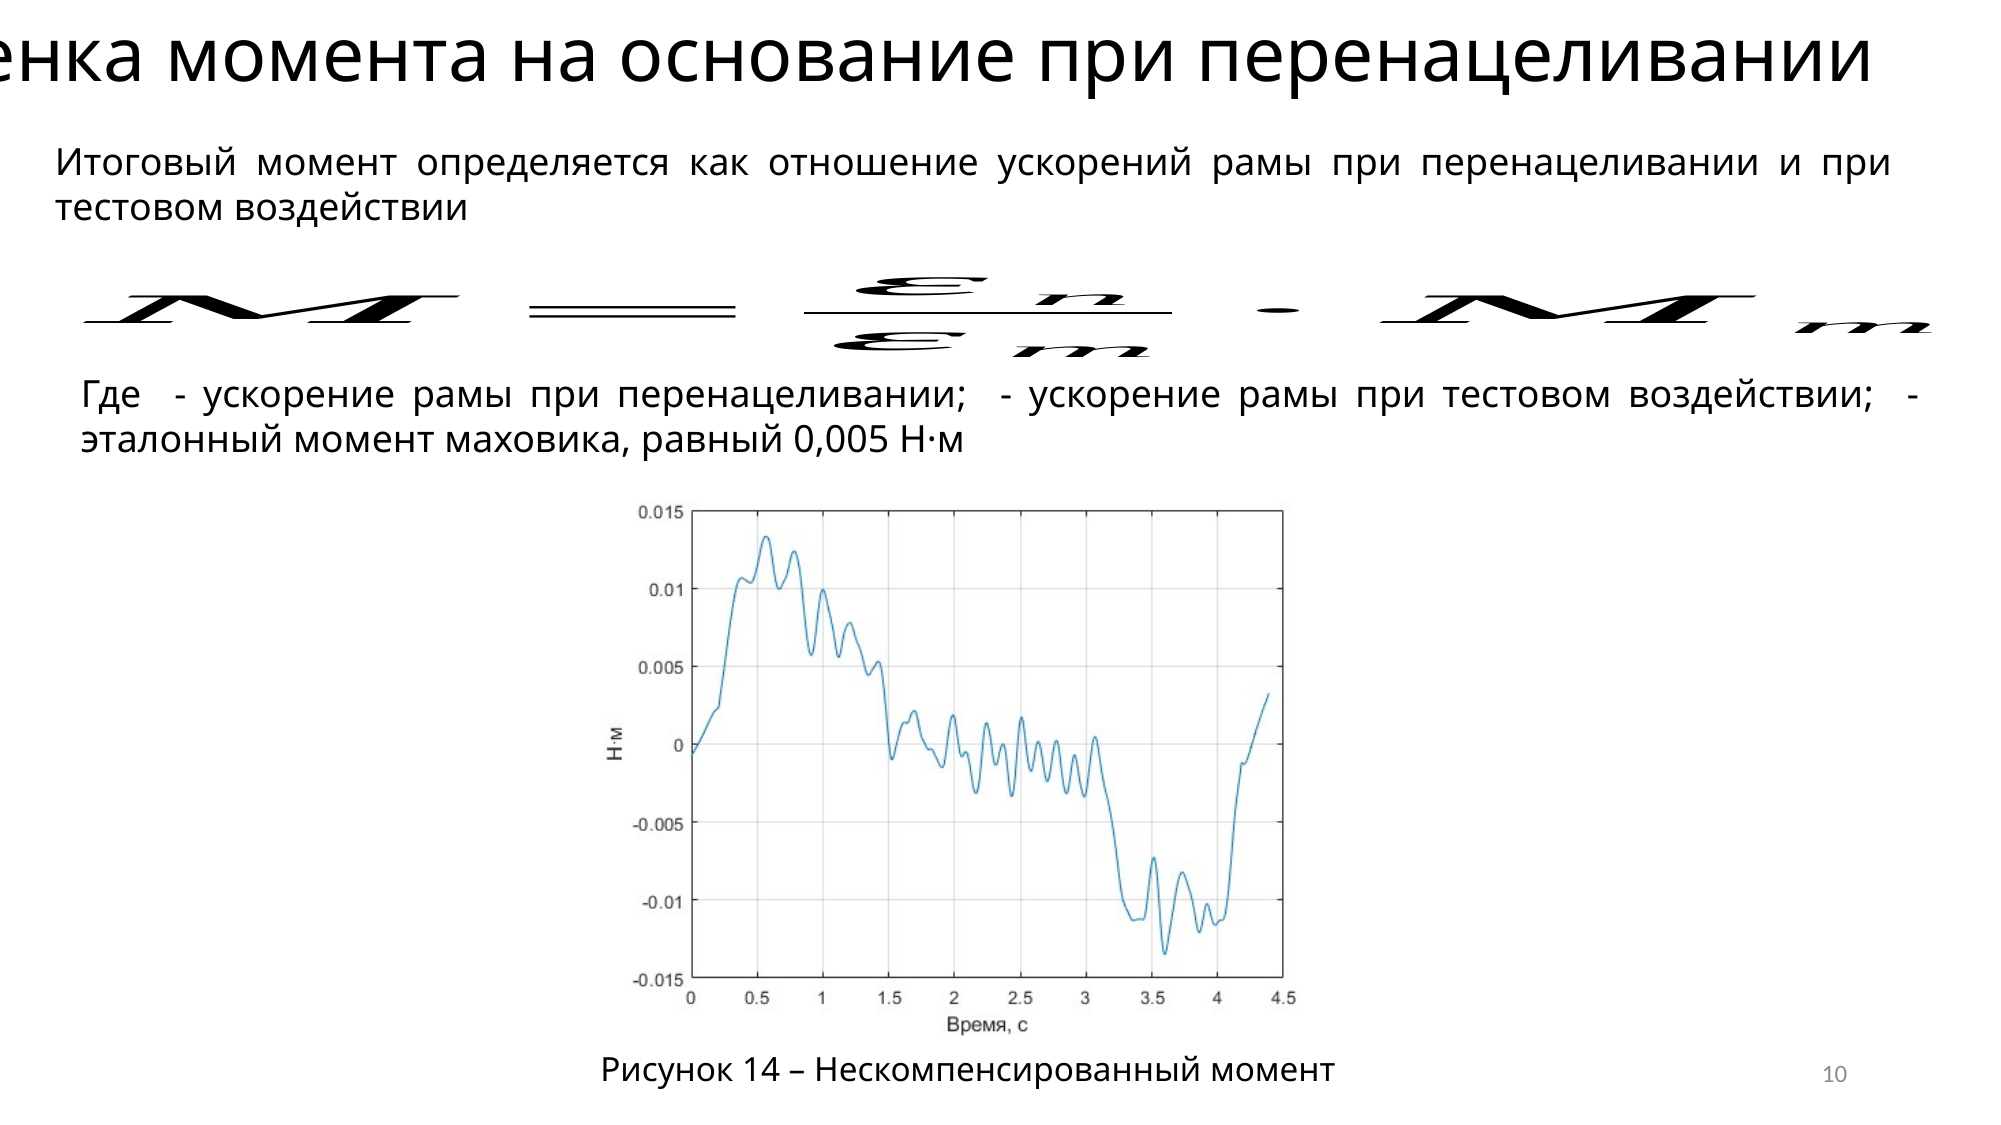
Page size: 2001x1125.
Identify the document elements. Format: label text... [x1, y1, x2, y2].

text_box Итоговый момент определяется как отношение ускорений рамы при перенацеливании и при тестовом воздействии [40, 130, 1908, 236]
text_box Рисунок 14 – Нескомпенсированный момент [585, 1040, 1352, 1096]
text_box Оценка момента на основание при перенацеливании [0, 0, 1891, 104]
picture [592, 468, 1356, 1041]
slide_number 10 [1412, 1042, 1863, 1103]
